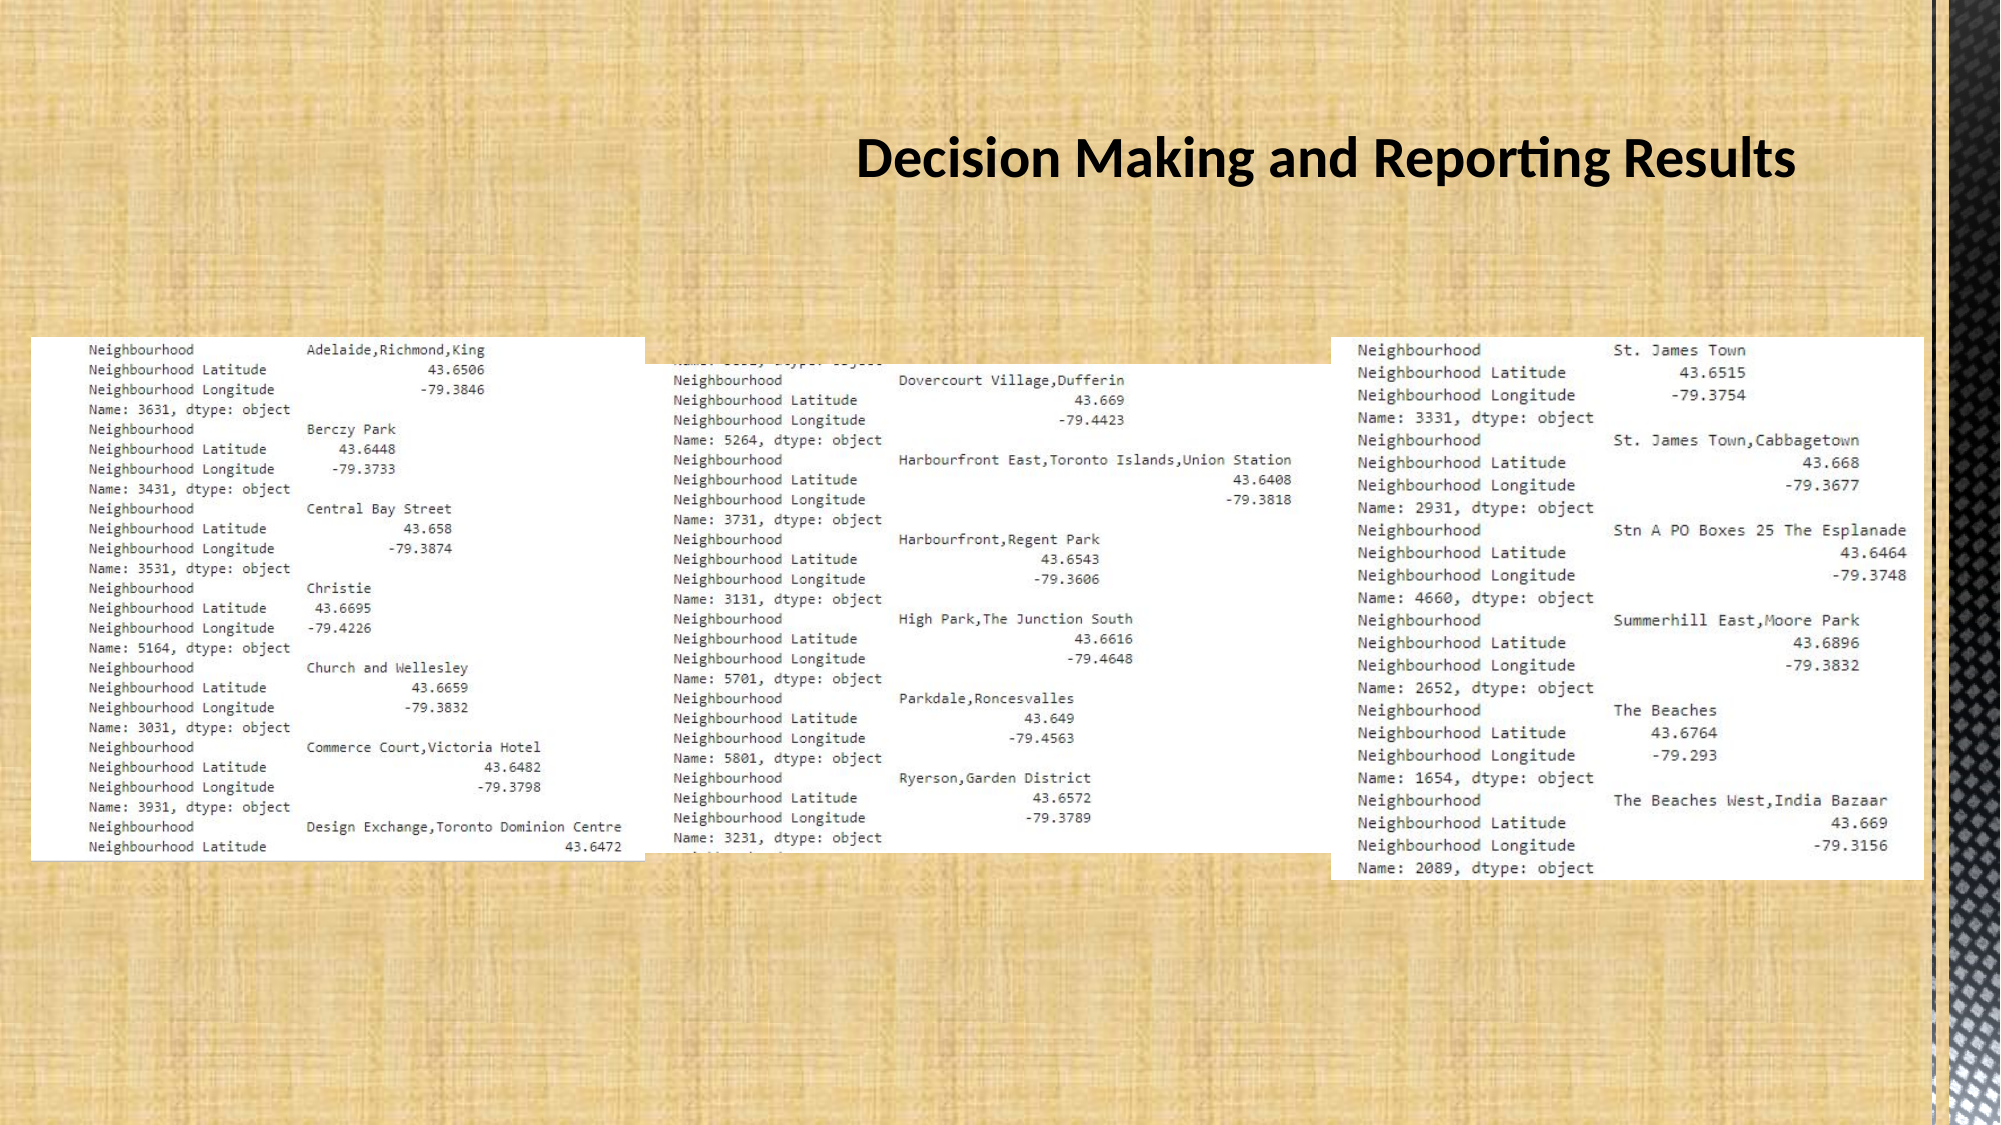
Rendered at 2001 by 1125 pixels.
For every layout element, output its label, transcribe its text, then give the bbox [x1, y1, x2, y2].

title Decision Making and Reporting Results [187, 101, 1813, 206]
picture [0, 0, 2001, 1125]
